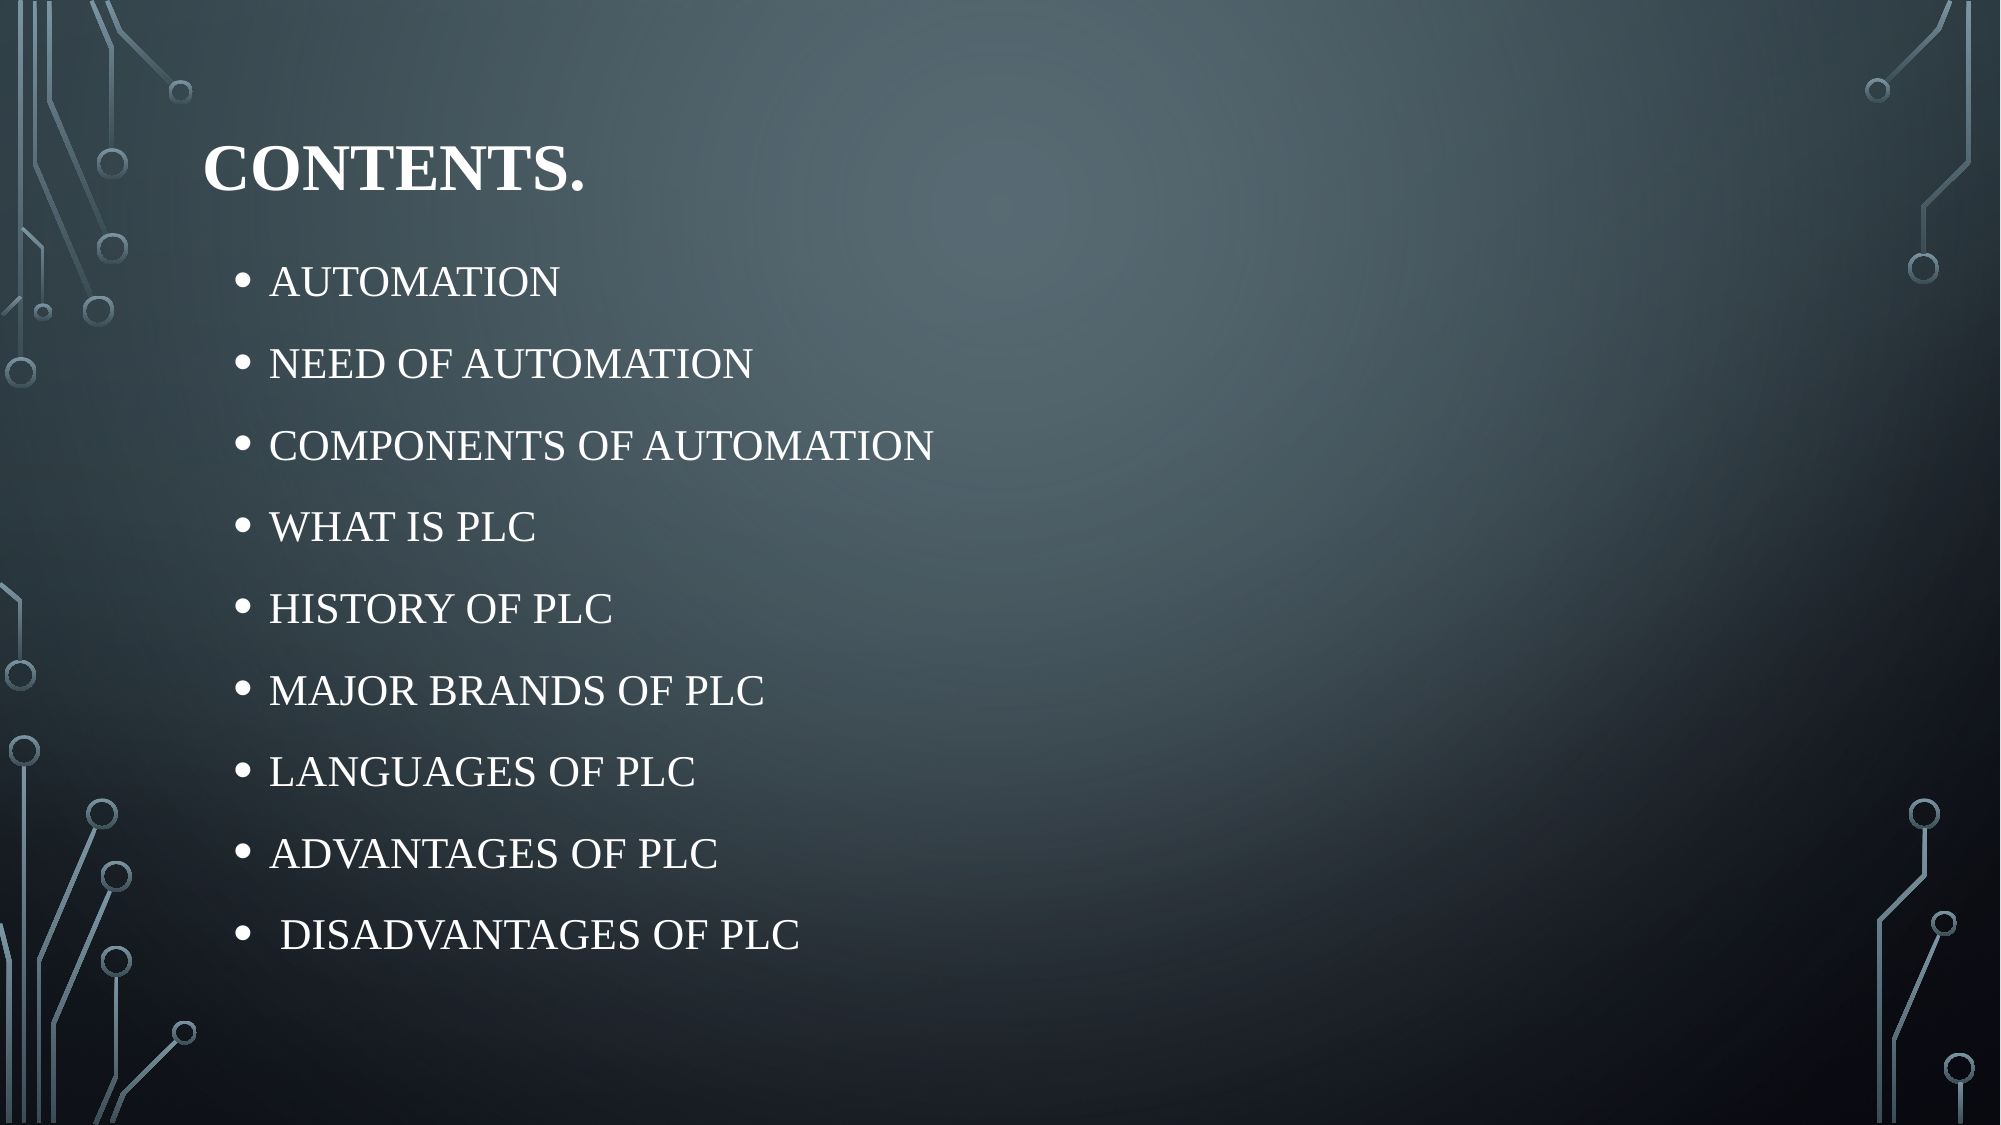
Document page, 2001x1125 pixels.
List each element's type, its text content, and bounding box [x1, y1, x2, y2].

title CONTENTS. [187, 92, 1813, 247]
list AUTOMATION NEED OF AUTOMATION COMPONENTS OF AUTOMATION WHAT IS PLC HISTORY OF PLC MAJOR BRANDS OF PLC LANGUAGES OF PLC ADVANTAGES OF PLC DISADVANTAGES OF PLC [218, 234, 1844, 974]
